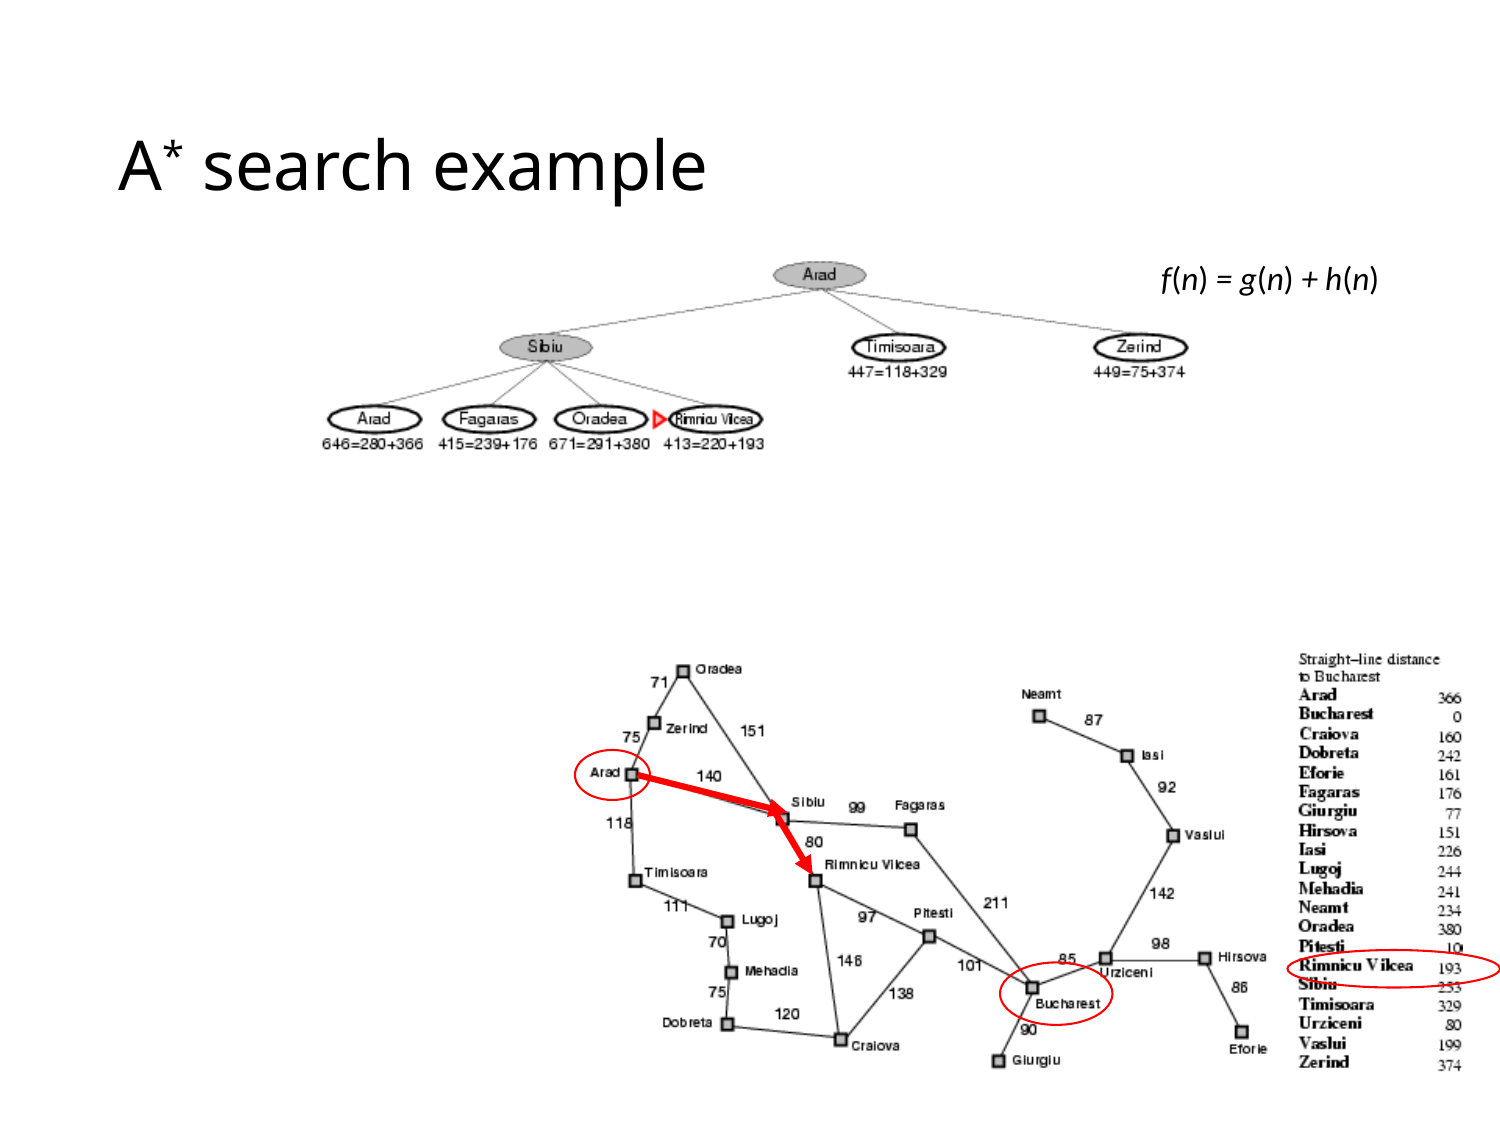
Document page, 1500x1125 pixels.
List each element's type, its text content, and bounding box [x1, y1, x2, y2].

text_box f(n) = g(n) + h(n) [1200, 249, 1395, 305]
picture [312, 249, 1200, 615]
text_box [774, 812, 813, 875]
picture [587, 649, 1463, 1079]
title A* search example [103, 59, 1397, 278]
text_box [637, 774, 788, 813]
text_box [573, 755, 587, 795]
text_box [1463, 953, 1500, 984]
